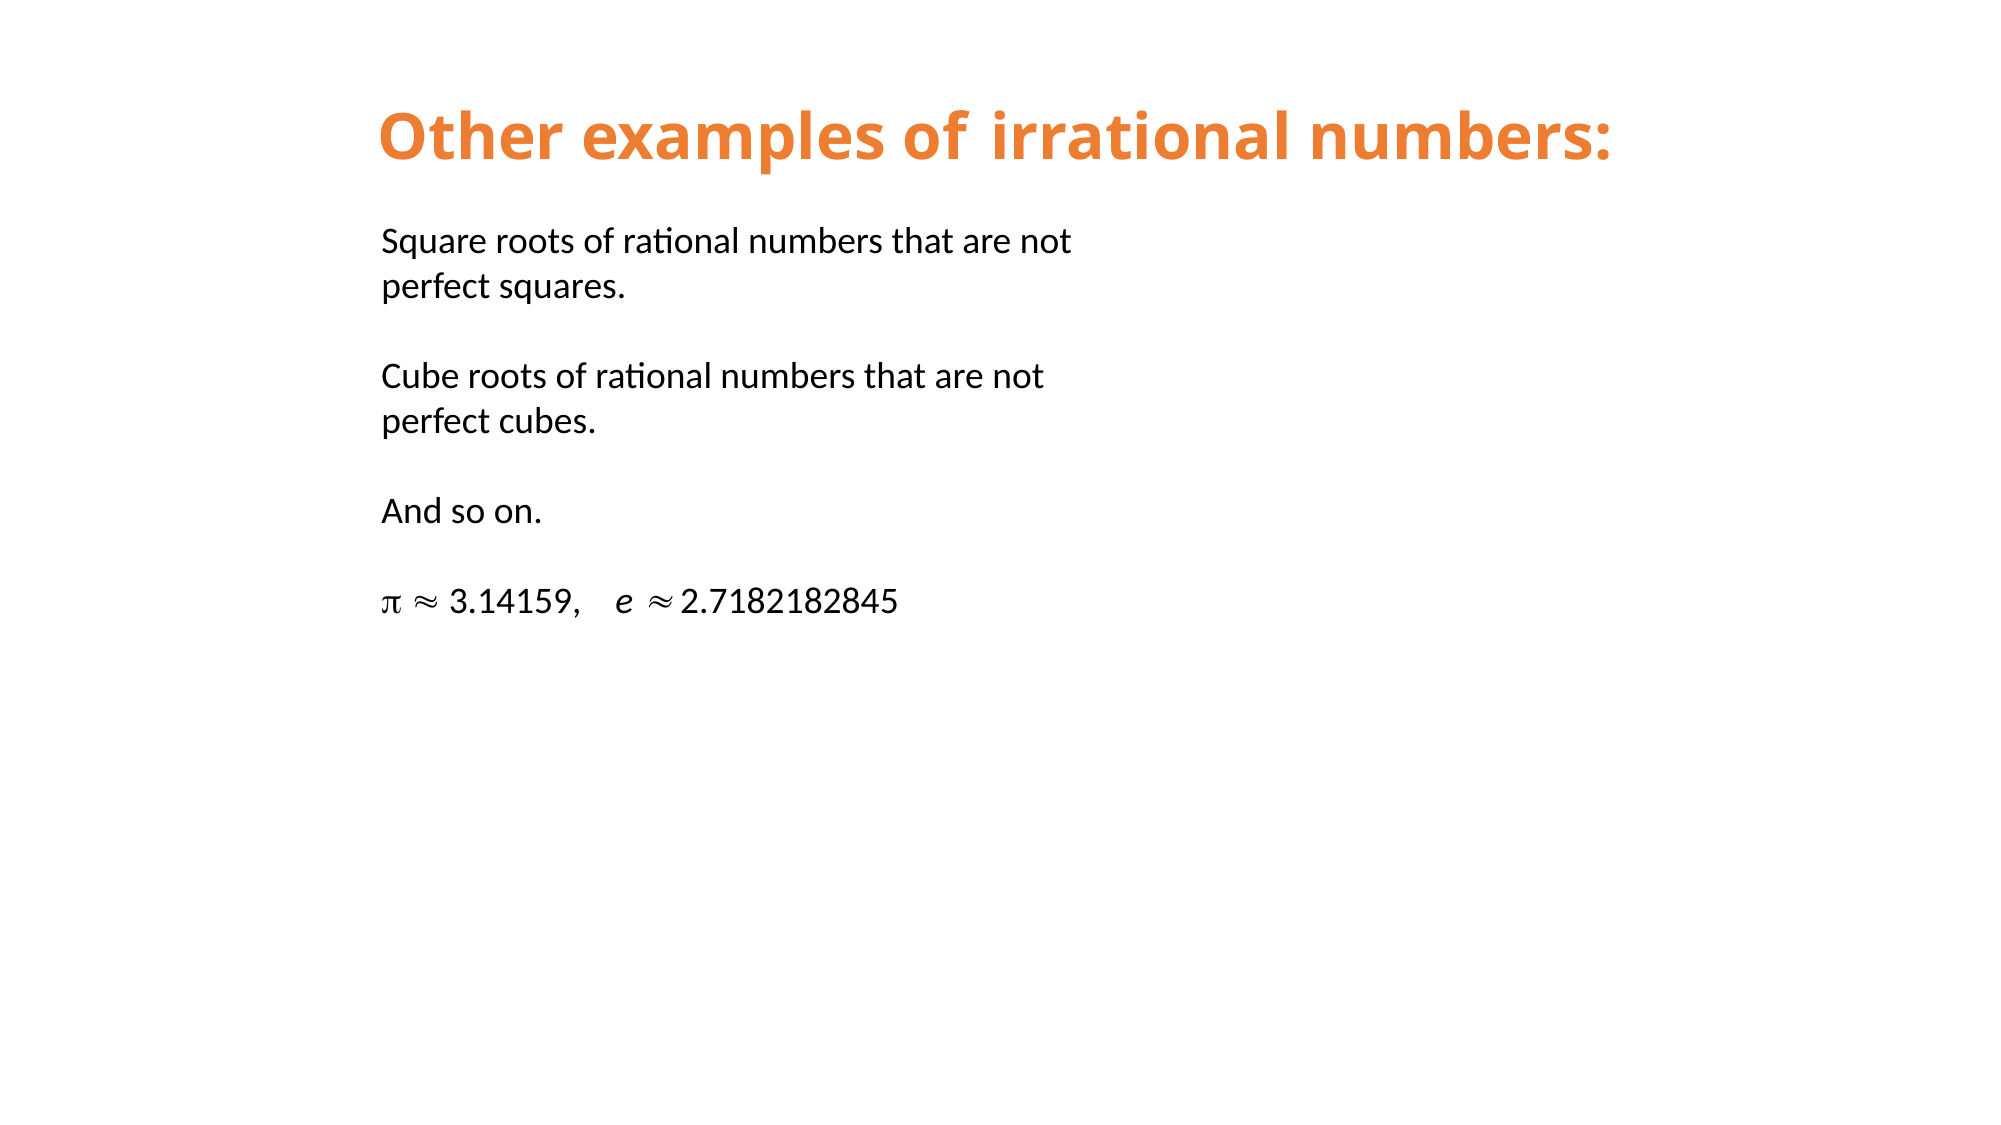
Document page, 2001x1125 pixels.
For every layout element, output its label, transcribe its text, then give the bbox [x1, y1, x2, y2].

text_box Square roots of rational numbers that are not perfect squares. Cube roots of rational numbers that are not perfect cubes. And so on.   3.14159, e  2.7182182845 [366, 208, 1097, 629]
title Other examples of irrational numbers: [362, 75, 1638, 188]
